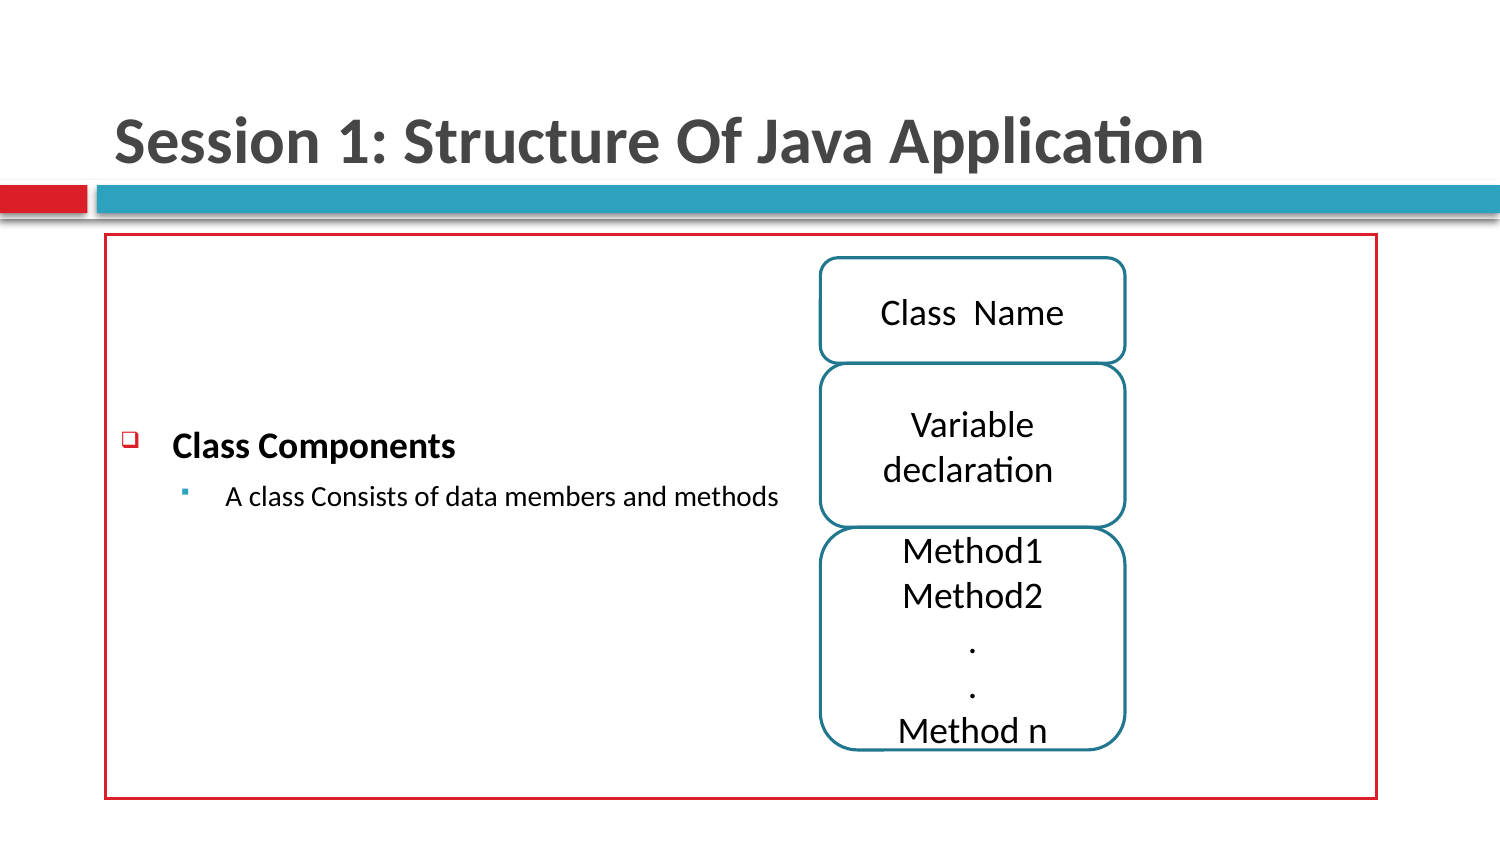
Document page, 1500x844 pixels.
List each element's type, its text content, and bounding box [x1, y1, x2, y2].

text_box Variable declaration [818, 361, 1127, 529]
list Class Components A class Consists of data members and methods [104, 233, 1378, 800]
text_box Class Name [818, 256, 1127, 365]
text_box Method1 Method2 . . Method n [818, 525, 1127, 752]
title Session 1: Structure Of Java Application [99, 18, 1500, 185]
